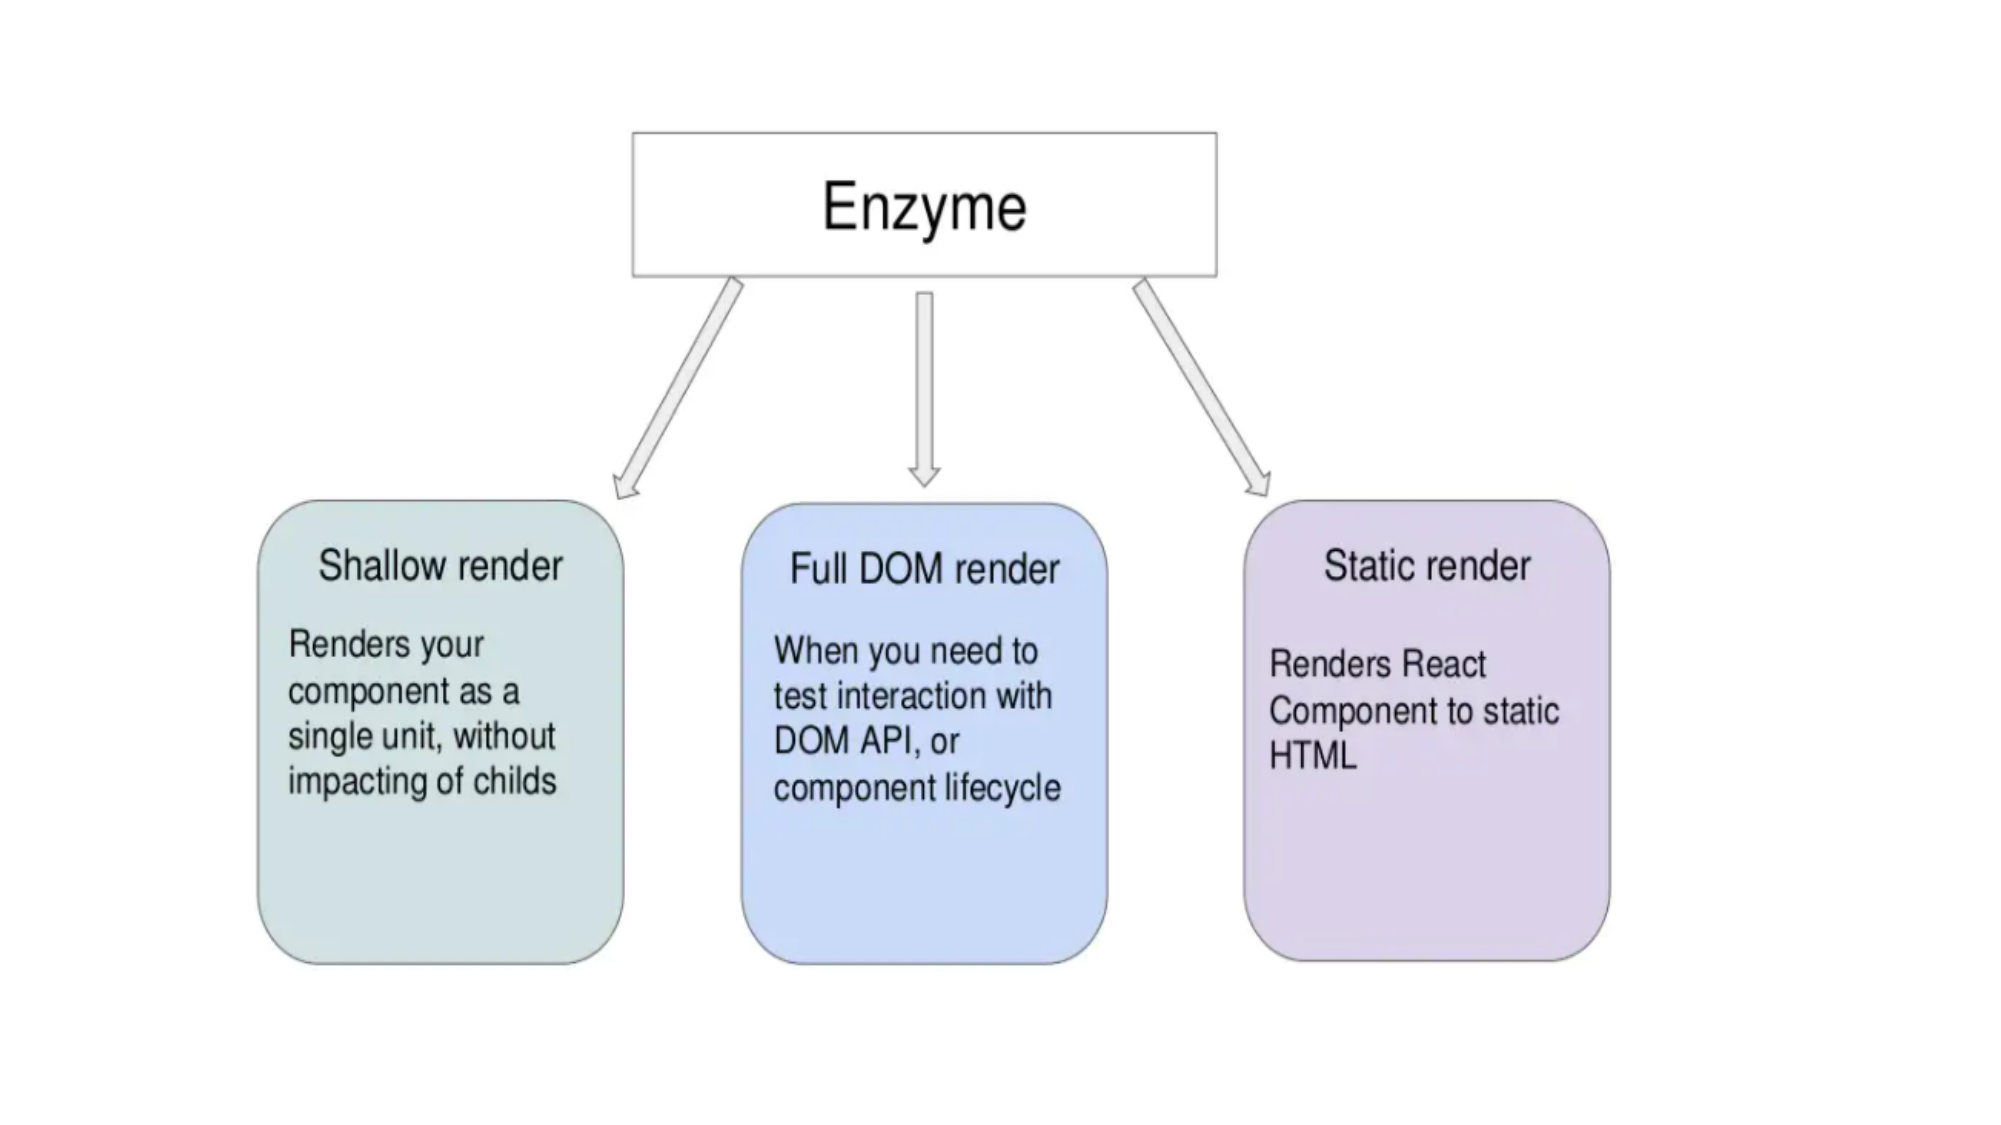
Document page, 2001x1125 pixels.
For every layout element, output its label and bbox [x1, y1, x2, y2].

list [209, 88, 1670, 1037]
